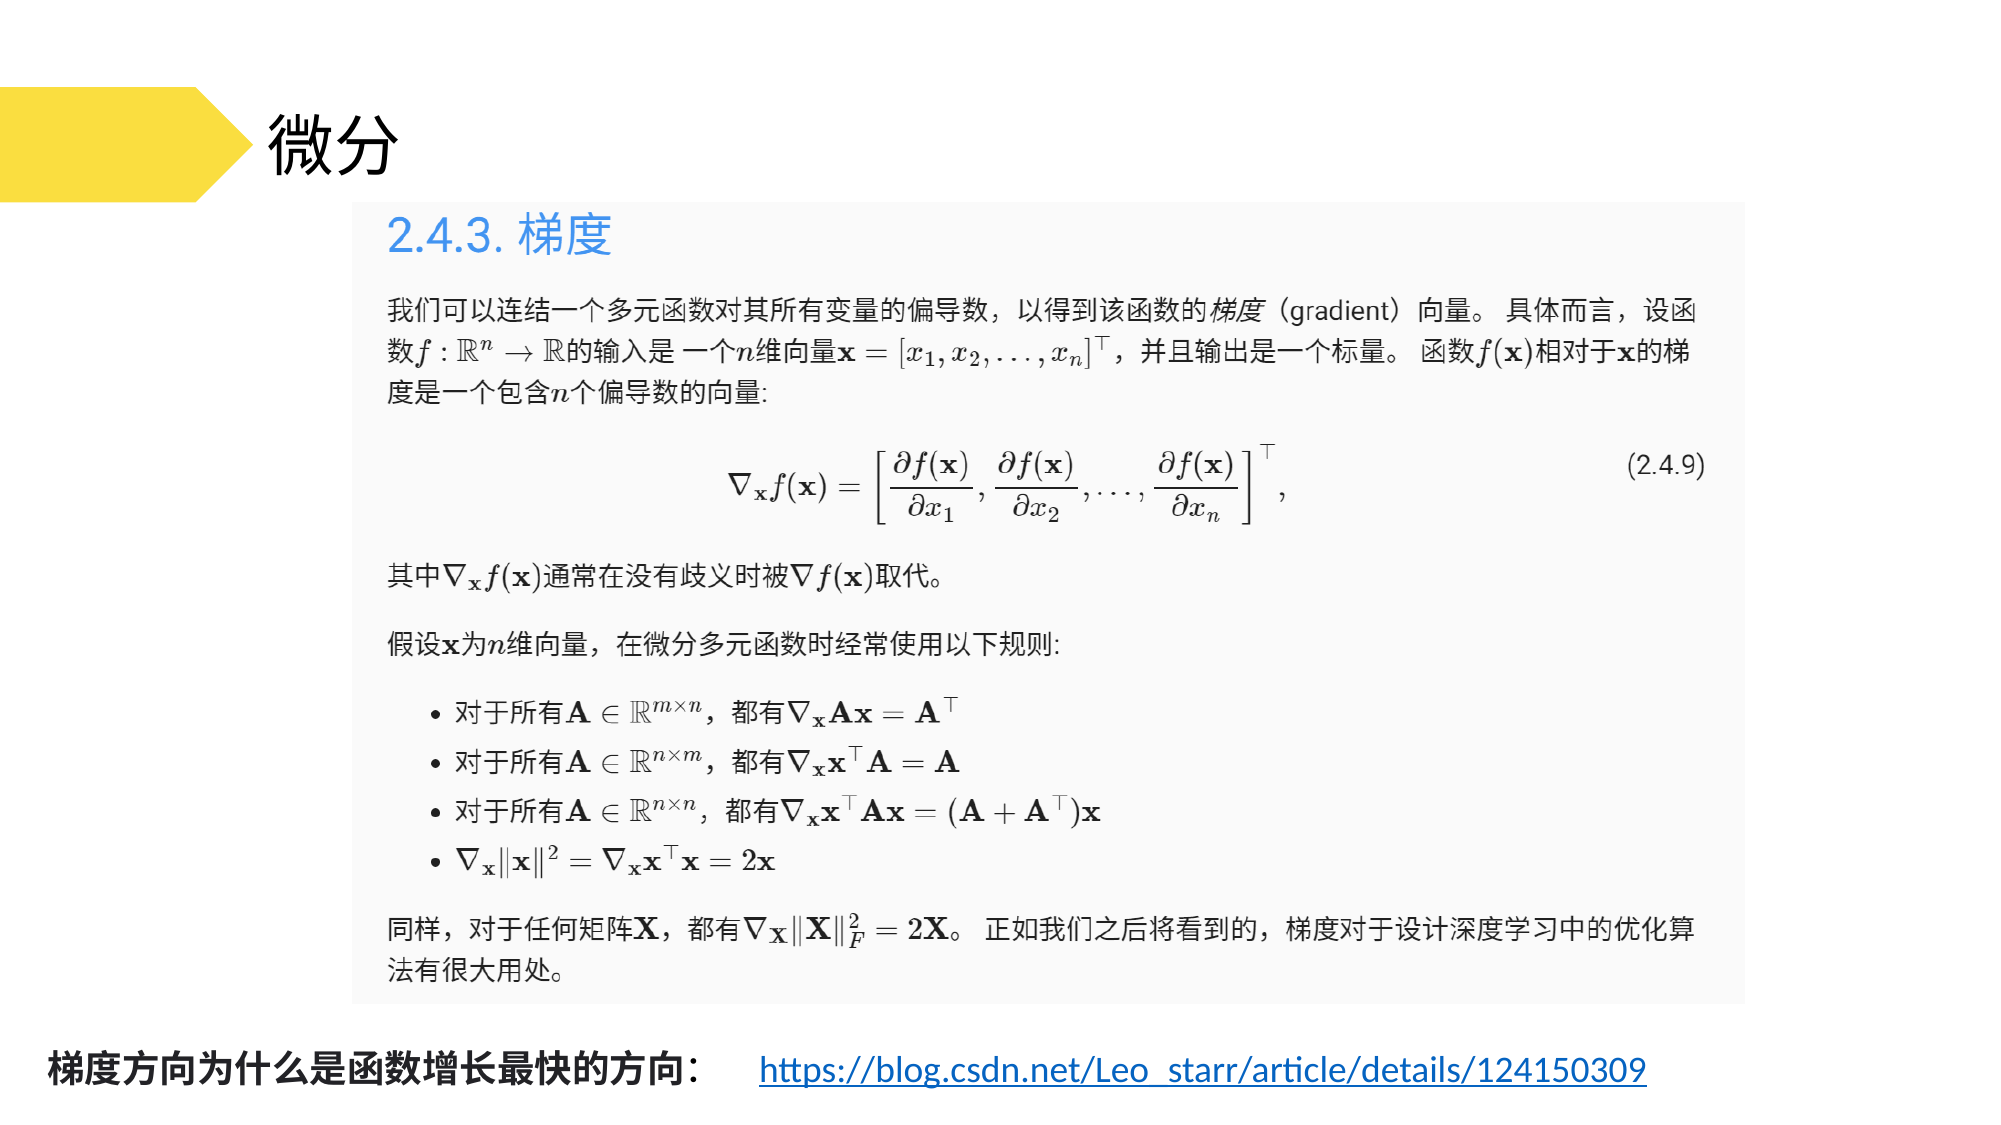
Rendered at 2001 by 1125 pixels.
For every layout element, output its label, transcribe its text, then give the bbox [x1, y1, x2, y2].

picture [352, 202, 1745, 1004]
text_box https://blog.csdn.net/Leo_starr/article/details/124150309 [970, 1037, 1745, 1098]
text_box 梯度方向为什么是函数增长最快的方向： [32, 1037, 970, 1098]
text_box 微分 [253, 96, 1191, 192]
text_box [0, 86, 253, 204]
